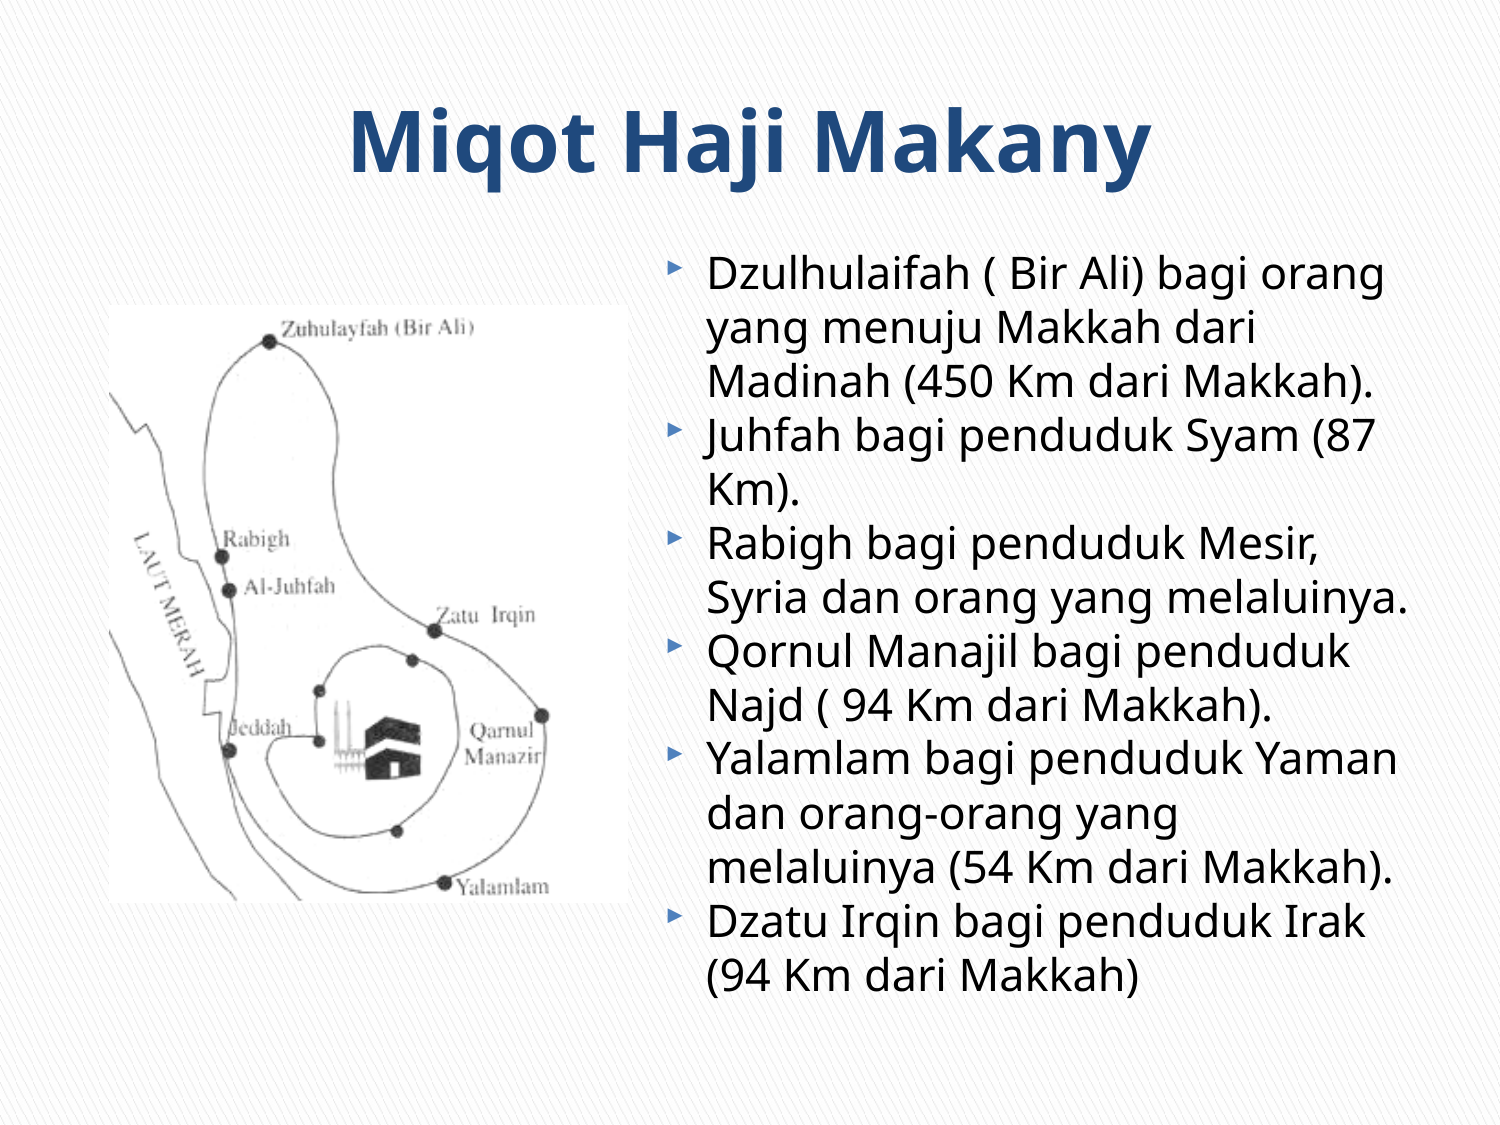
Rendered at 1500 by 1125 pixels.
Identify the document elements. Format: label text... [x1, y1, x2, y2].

title Miqot Haji Makany [75, 44, 1425, 233]
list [109, 305, 628, 903]
list Dzulhulaifah ( Bir Ali) bagi orang yang menuju Makkah dari Madinah (450 Km dari Makkah). Juhfah bagi penduduk Syam (87 Km). Rabigh bagi penduduk Mesir, Syria dan orang yang melaluinya. Qornul Manajil bagi penduduk Najd ( 94 Km dari Makkah). Yalamlam bagi penduduk Yaman dan orang-orang yang melaluinya (54 Km dari Makkah). Dzatu Irqin bagi penduduk Irak (94 Km dari Makkah) [632, 236, 1425, 1032]
